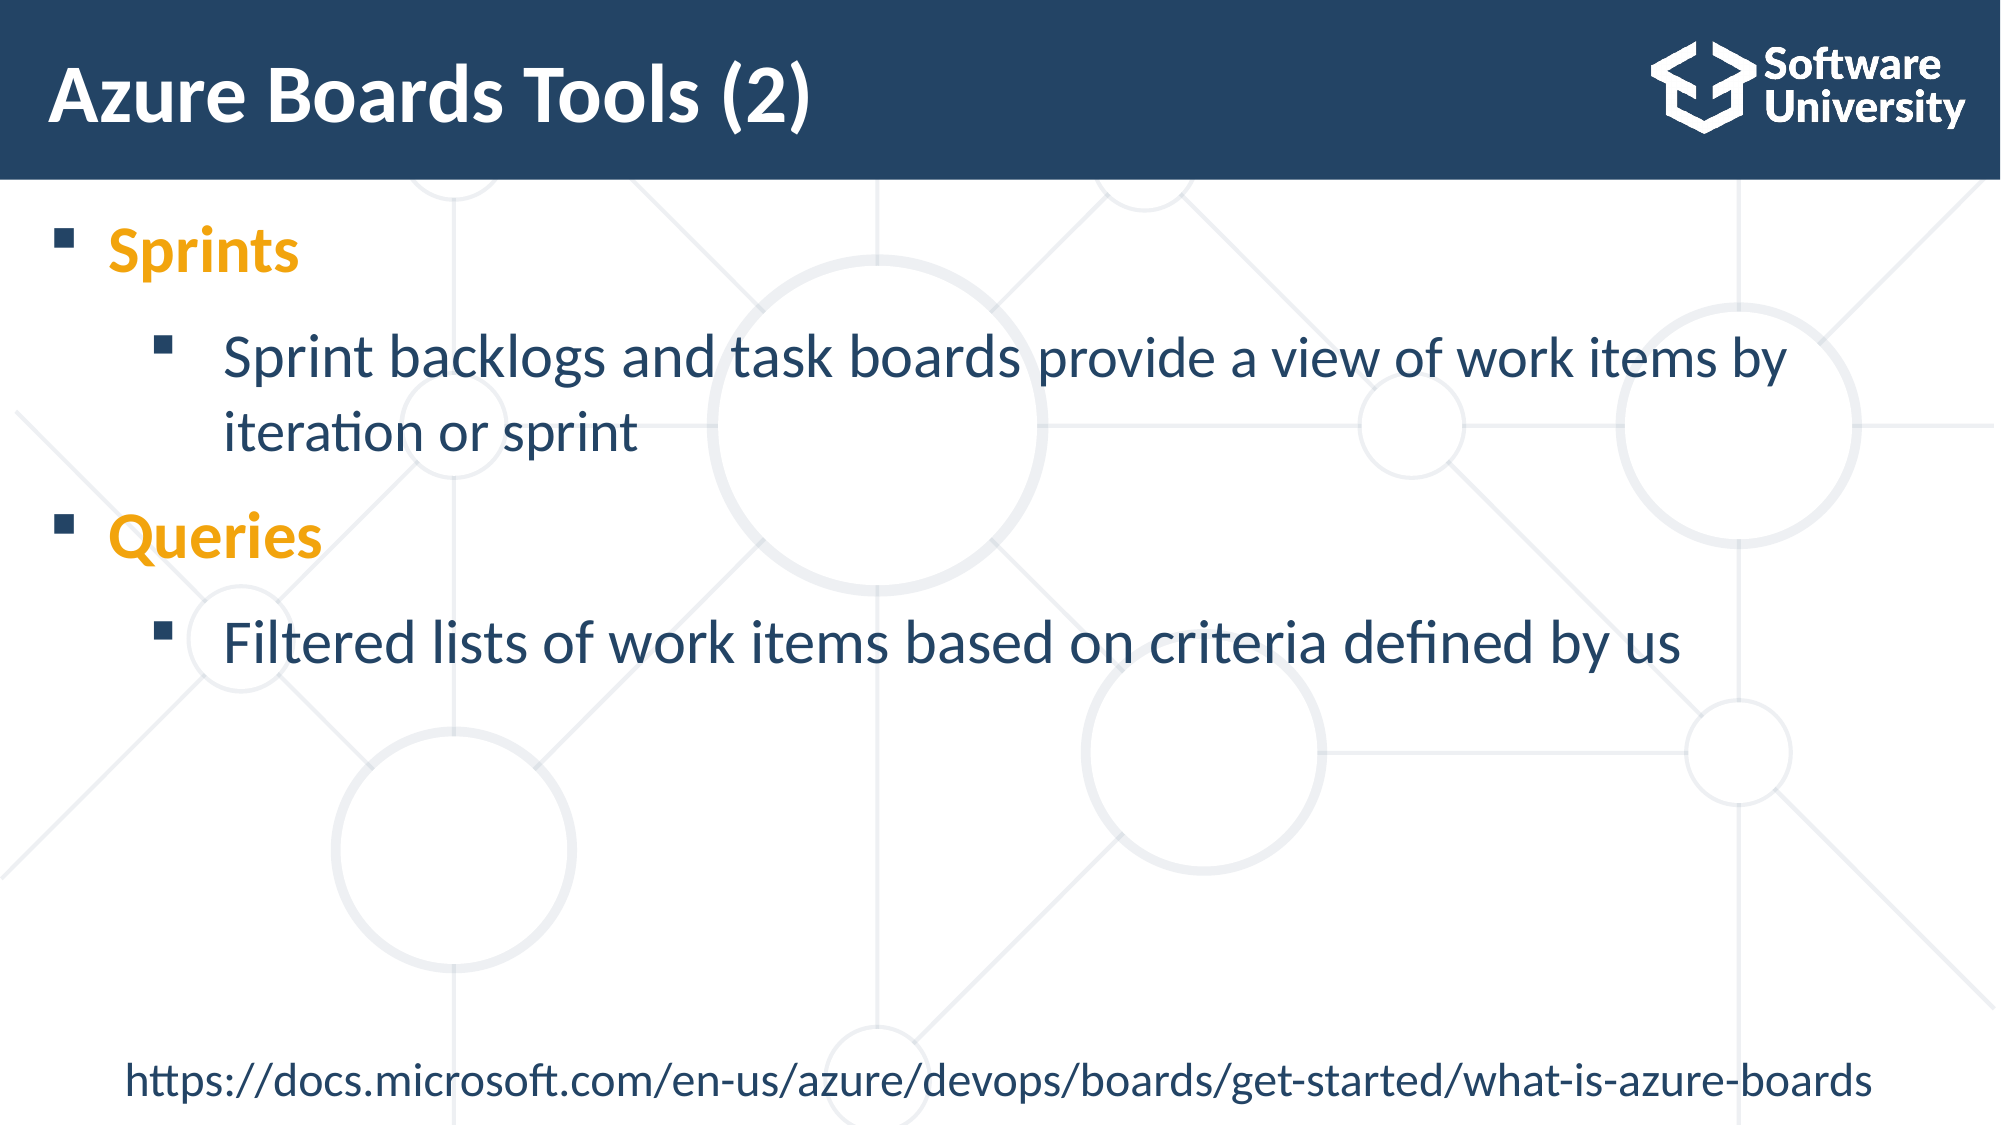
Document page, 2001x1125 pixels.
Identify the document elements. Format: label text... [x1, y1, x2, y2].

list Sprints Sprint backlogs and task boards provide a view of work items by iteration or sprint Queries Filtered lists of work items based on criteria defined by us [31, 196, 1970, 1025]
text_box https://docs.microsoft.com/en-us/azure/devops/boards/get-started/what-is-azure-boards [0, 1025, 2000, 1124]
title Azure Boards Tools (2) [31, 16, 1625, 162]
picture [1651, 41, 1966, 134]
